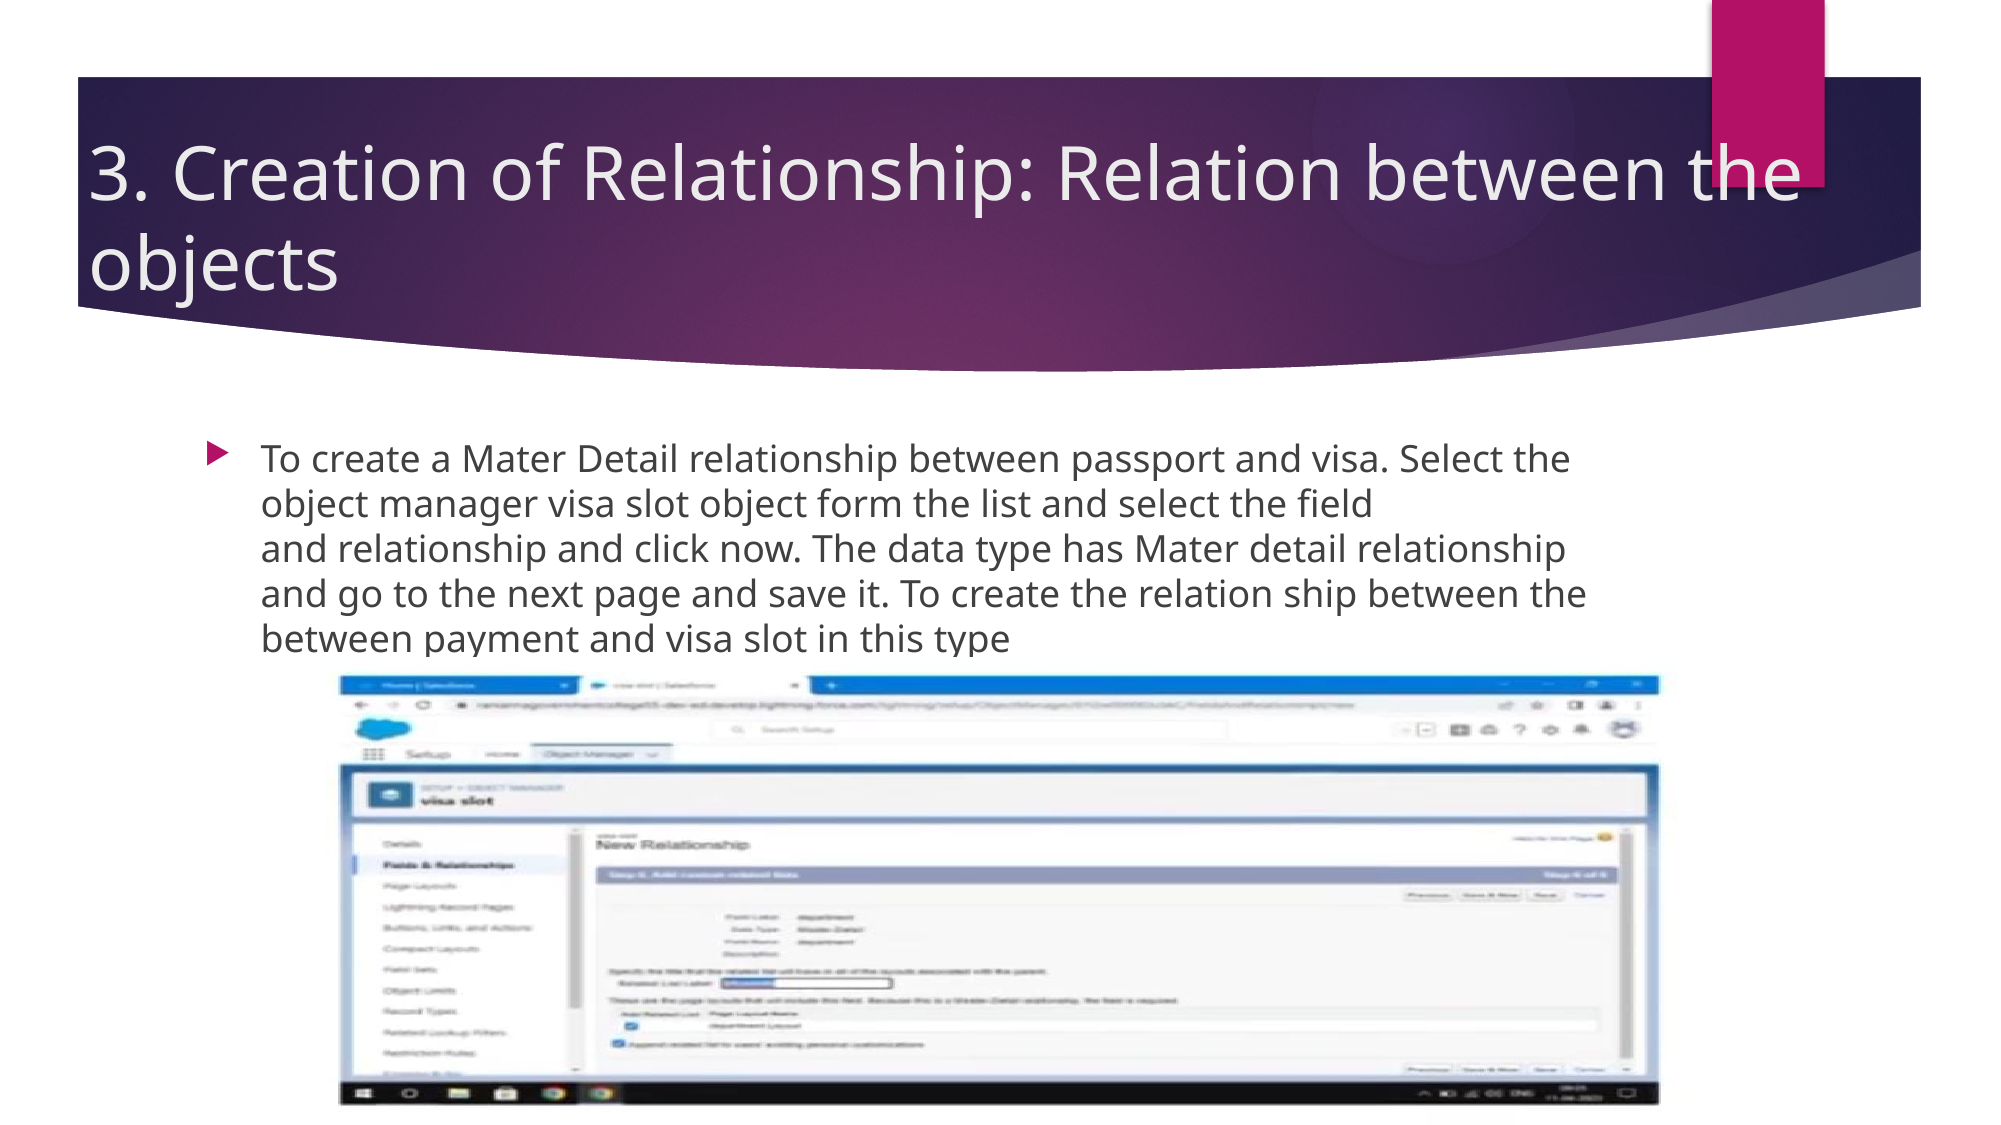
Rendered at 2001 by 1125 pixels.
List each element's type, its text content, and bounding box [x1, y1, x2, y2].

picture [226, 657, 1774, 1125]
title 3. Creation of Relationship: Relation between the objects [73, 118, 1908, 314]
list To create a Mater Detail relationship between passport and visa. Select the object manager visa slot object form the list and select the field and relationship and click now. The data type has Mater detail relationship and go to the next page and save it. To create the relation ship between the between payment and visa slot in this type [189, 427, 1638, 988]
